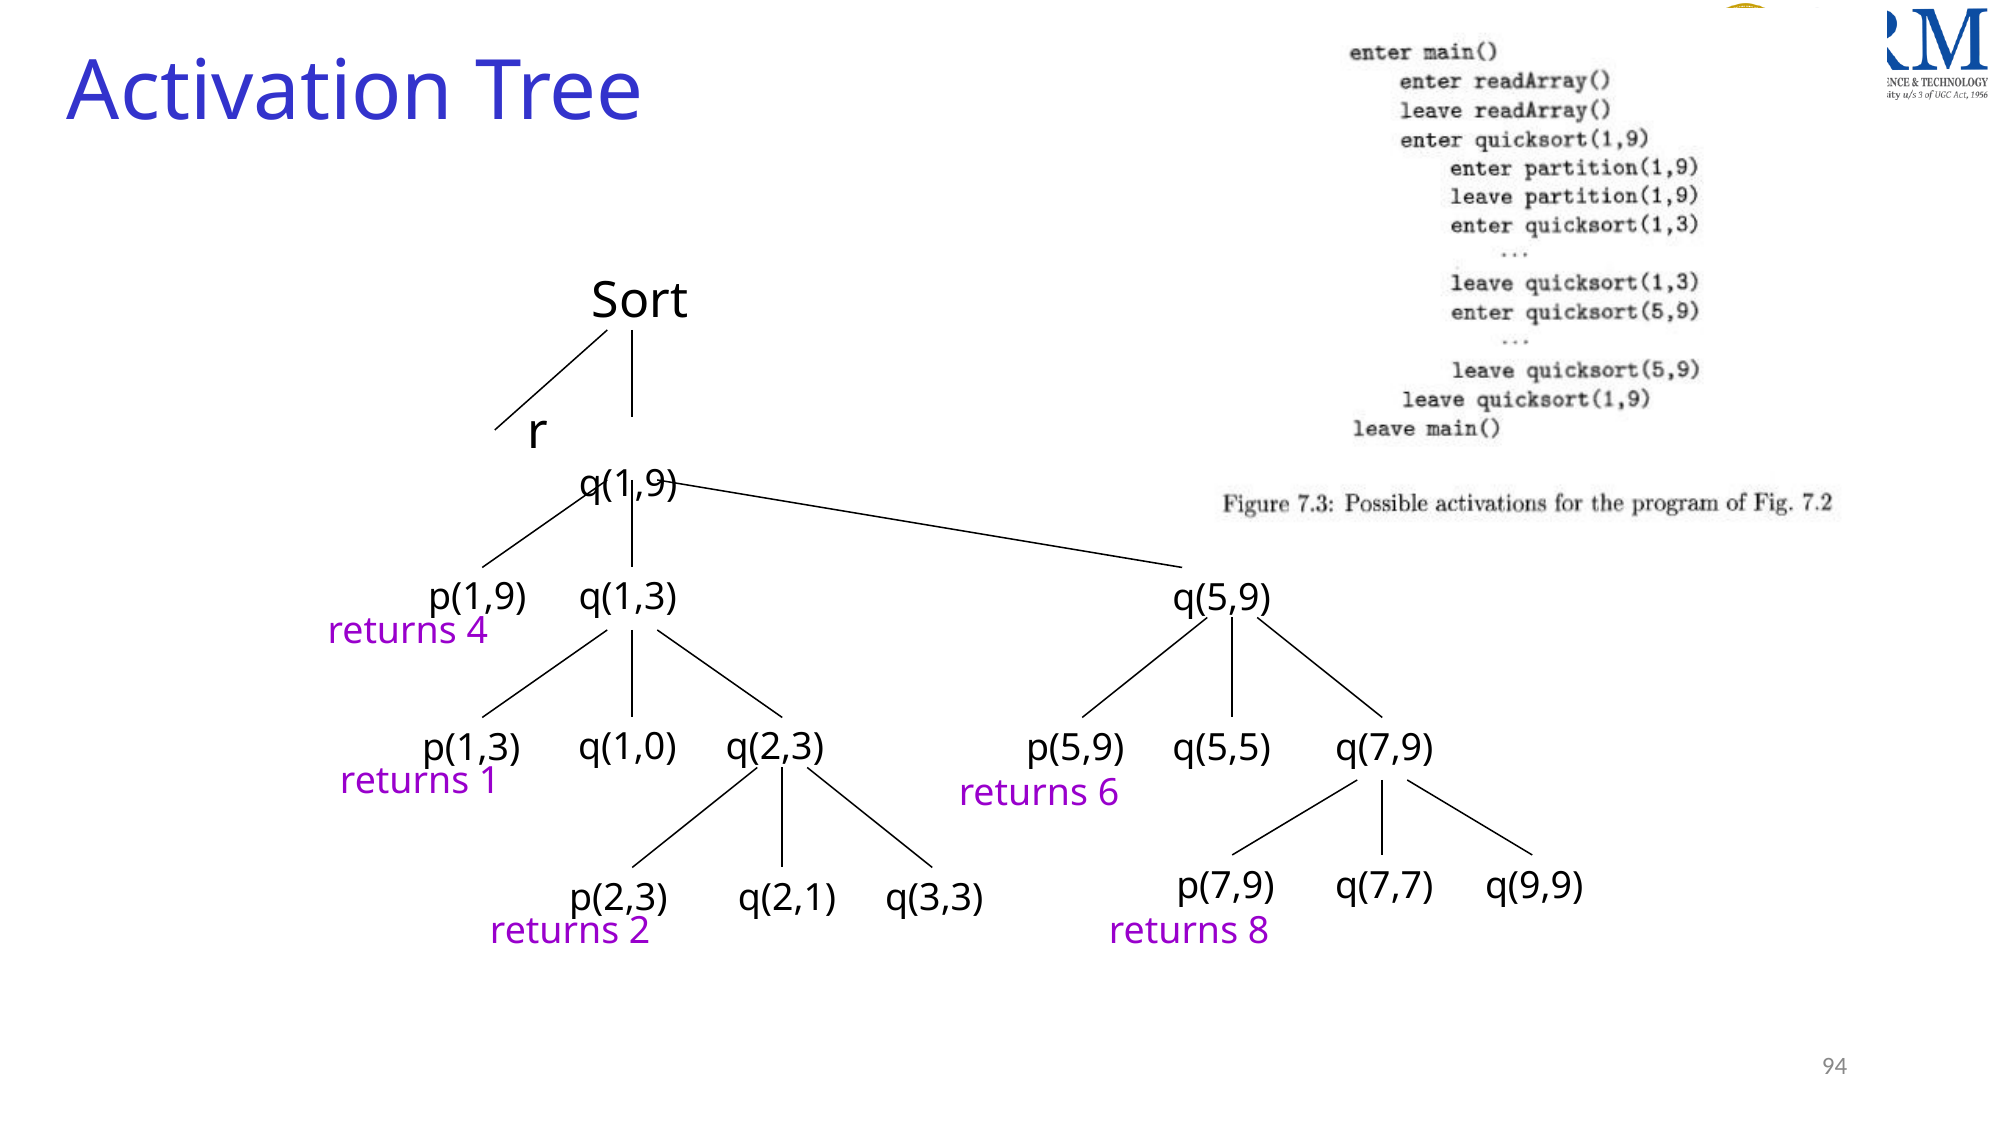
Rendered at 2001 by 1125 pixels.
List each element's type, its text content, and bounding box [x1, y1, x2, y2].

slide_number ‹#› [1805, 1048, 1854, 1125]
text_box q(1,3) [576, 570, 679, 618]
text_box q(3,3) [882, 871, 991, 919]
text_box q(5,9) [1170, 576, 1278, 619]
text_box q(2,3) [723, 720, 832, 768]
text_box p(2,3) [567, 871, 676, 919]
text_box q(5,5) [1170, 721, 1278, 769]
text_box q(1,0) [576, 720, 678, 768]
text_box p(5,9) returns 6 [950, 721, 1126, 814]
text_box p(1,3) [420, 721, 523, 769]
picture [1703, 3, 1988, 100]
text_box q(2,1) [735, 871, 838, 919]
text_box Sort r q(1,9) [462, 265, 651, 504]
text_box returns 1 [337, 753, 502, 801]
text_box p(1,9) [426, 570, 529, 618]
text_box q(7,9) [1332, 721, 1441, 769]
text_box p(7,9) returns 8 [1100, 858, 1276, 951]
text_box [656, 8, 1887, 568]
text_box returns 4 [325, 603, 496, 651]
text_box returns 2 [487, 903, 658, 951]
text_box q(9,9) [1482, 858, 1591, 906]
title Activation Tree [64, 0, 682, 181]
text_box q(7,7) [1332, 858, 1441, 906]
